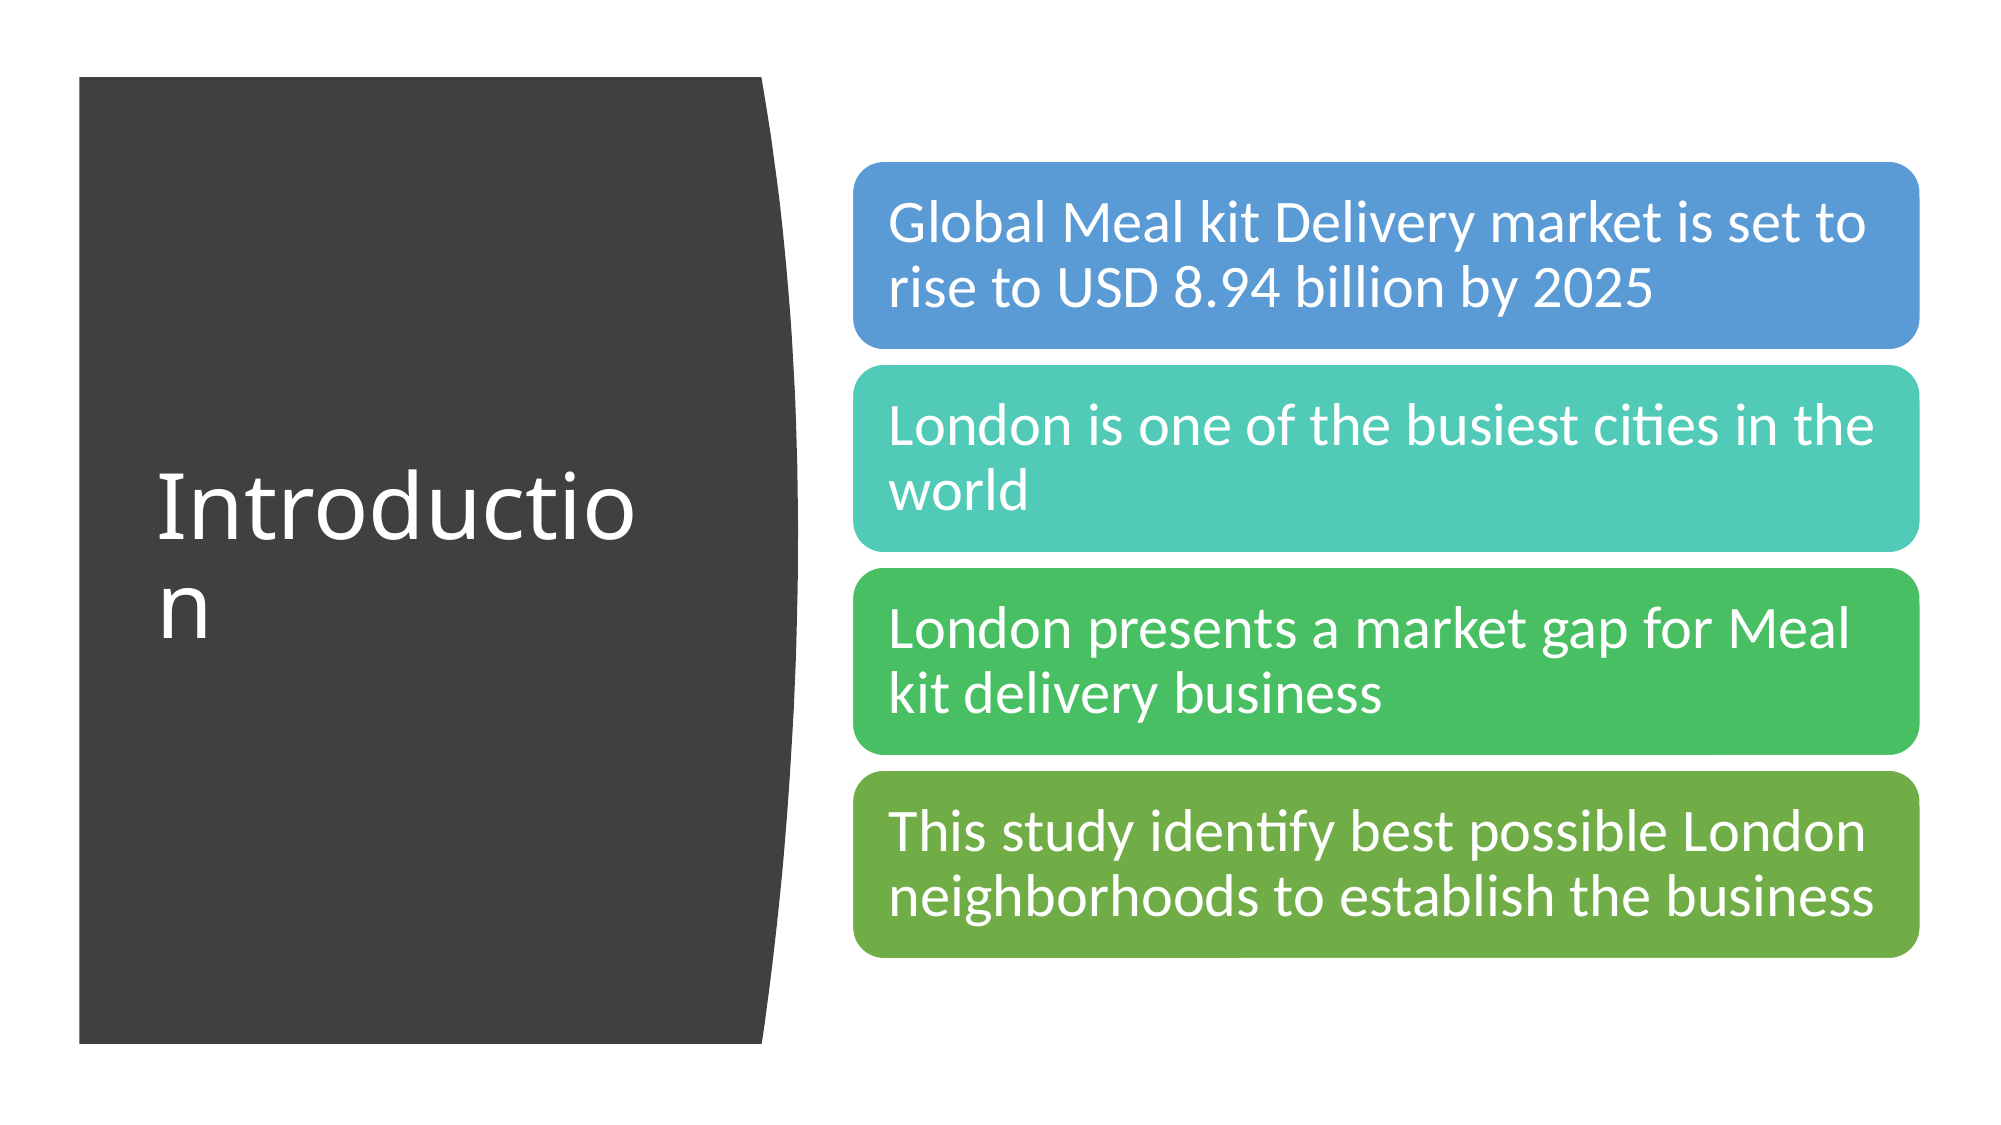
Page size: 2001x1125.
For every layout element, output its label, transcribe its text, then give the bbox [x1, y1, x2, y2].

title Introduction [141, 166, 702, 953]
text_box [78, 76, 800, 1045]
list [852, 77, 1921, 1043]
